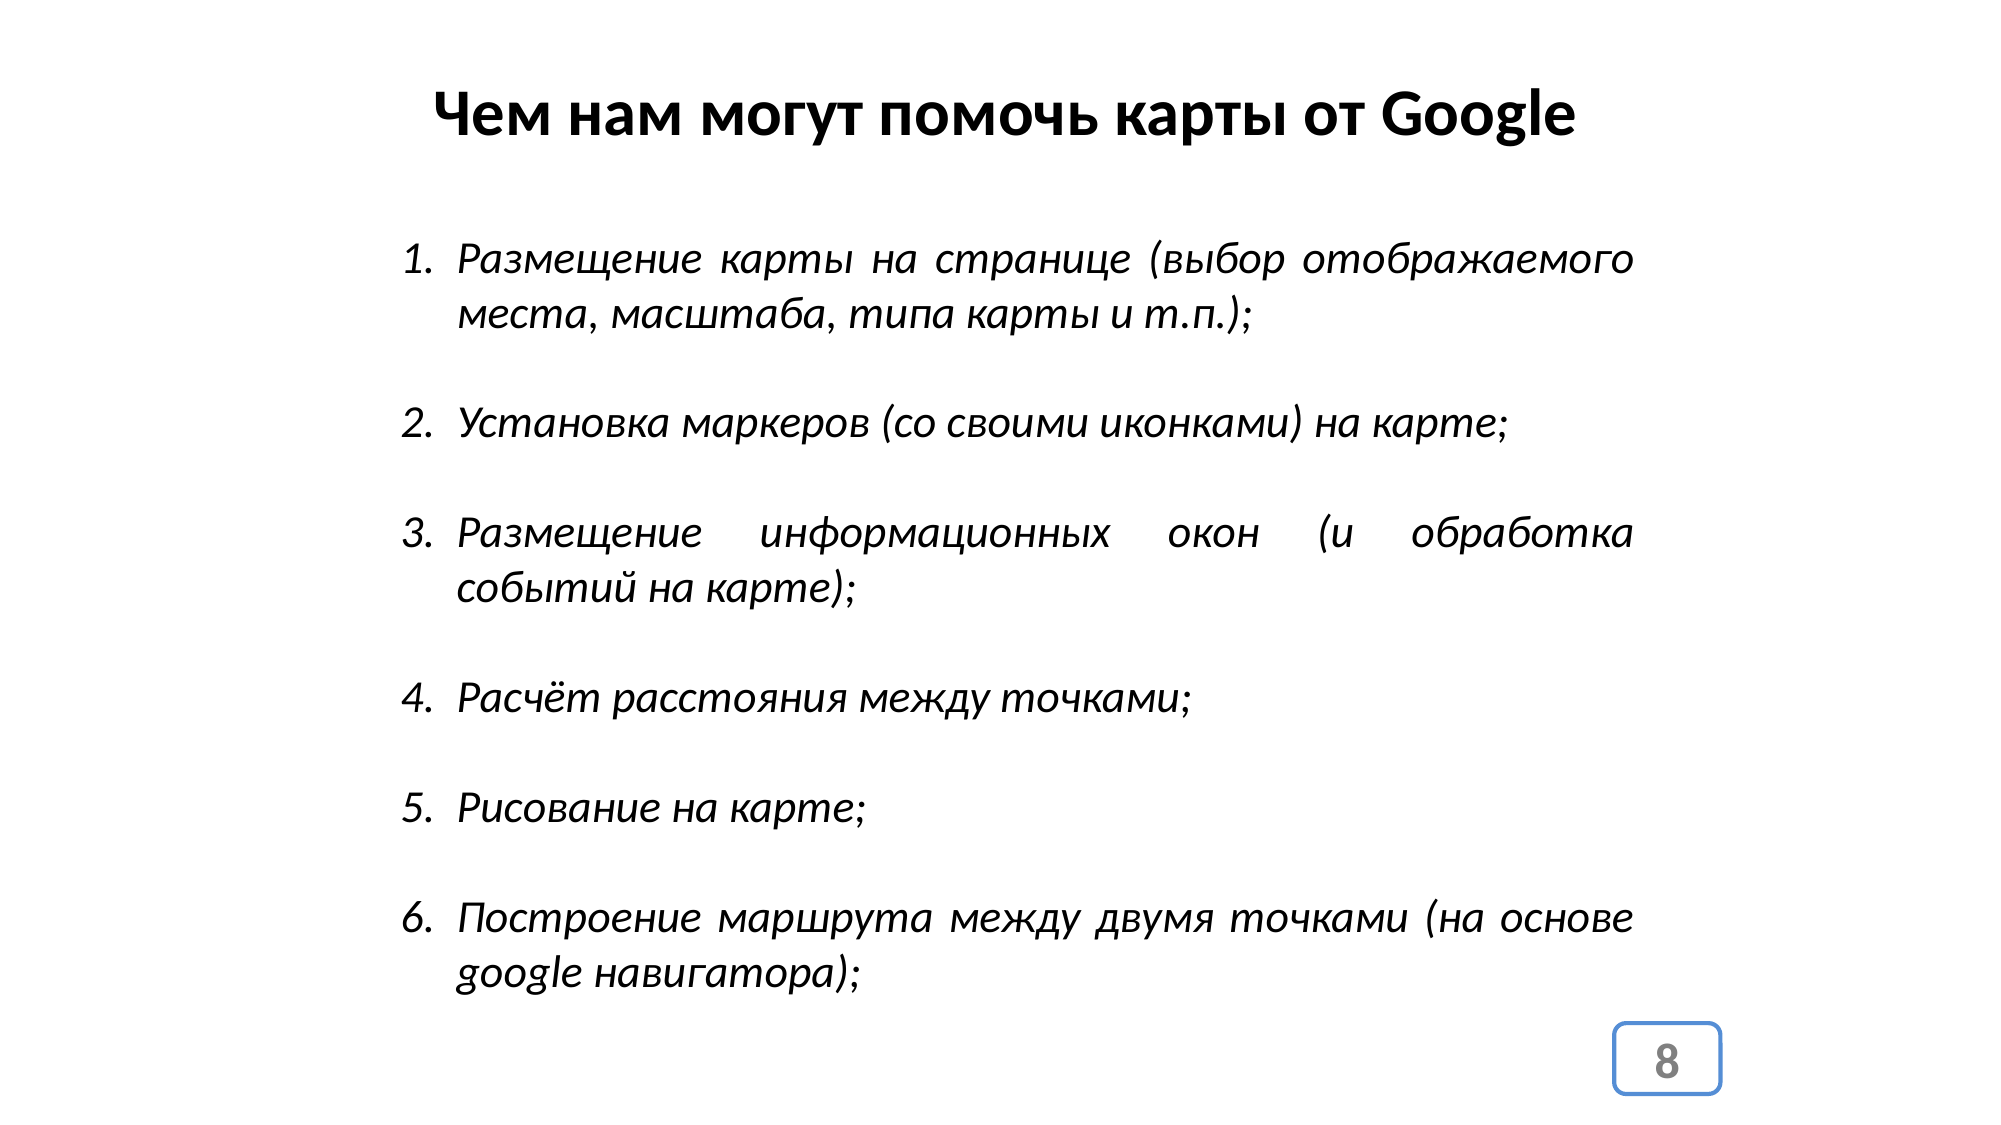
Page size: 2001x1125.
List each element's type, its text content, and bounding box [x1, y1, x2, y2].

text_box Чем нам могут помочь карты от Google [373, 61, 1638, 157]
text_box Размещение карты на странице (выбор отображаемого места, масштаба, типа карты и т.п.); Установка маркеров (со своими иконками) на карте; Размещение информационных окон (и обработка событий на карте); Расчёт расстояния между точками; Рисование на карте; Построение маршрута между двумя точками (на основе google навигатора); [385, 219, 1650, 1005]
text_box 8 [1612, 1021, 1723, 1097]
